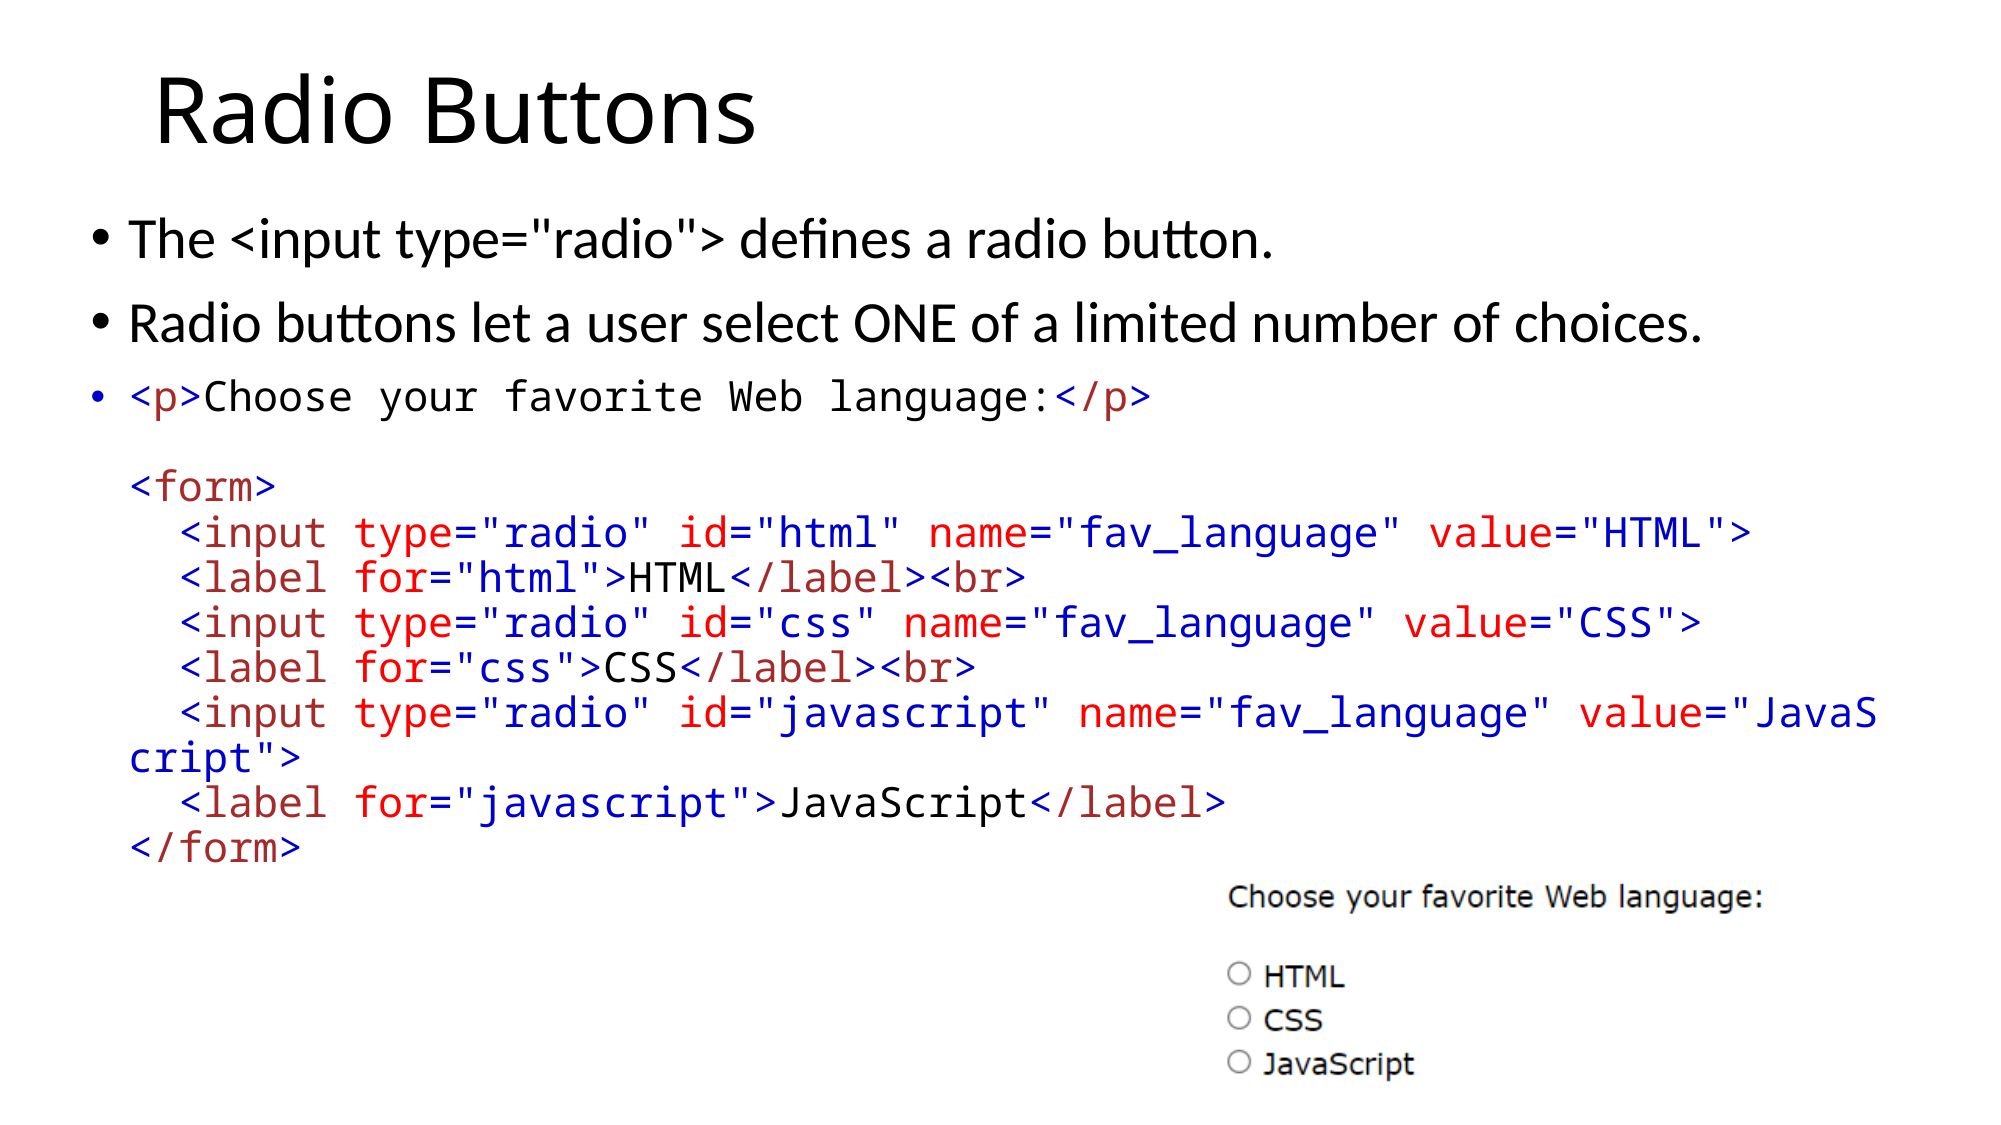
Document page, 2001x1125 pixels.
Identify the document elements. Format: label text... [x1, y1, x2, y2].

list The <input type="radio"> defines a radio button. Radio buttons let a user select ONE of a limited number of choices. <p>Choose your favorite Web language:</p> <form> <input type="radio" id="html" name="fav_language" value="HTML"> <label for="html">HTML</label><br> <input type="radio" id="css" name="fav_language" value="CSS"> <label for="css">CSS</label><br> <input type="radio" id="javascript" name="fav_language" value="JavaScript"> <label for="javascript">JavaScript</label> </form> [75, 200, 1904, 1014]
picture [1209, 867, 1805, 1108]
title Radio Buttons [137, 59, 1863, 200]
